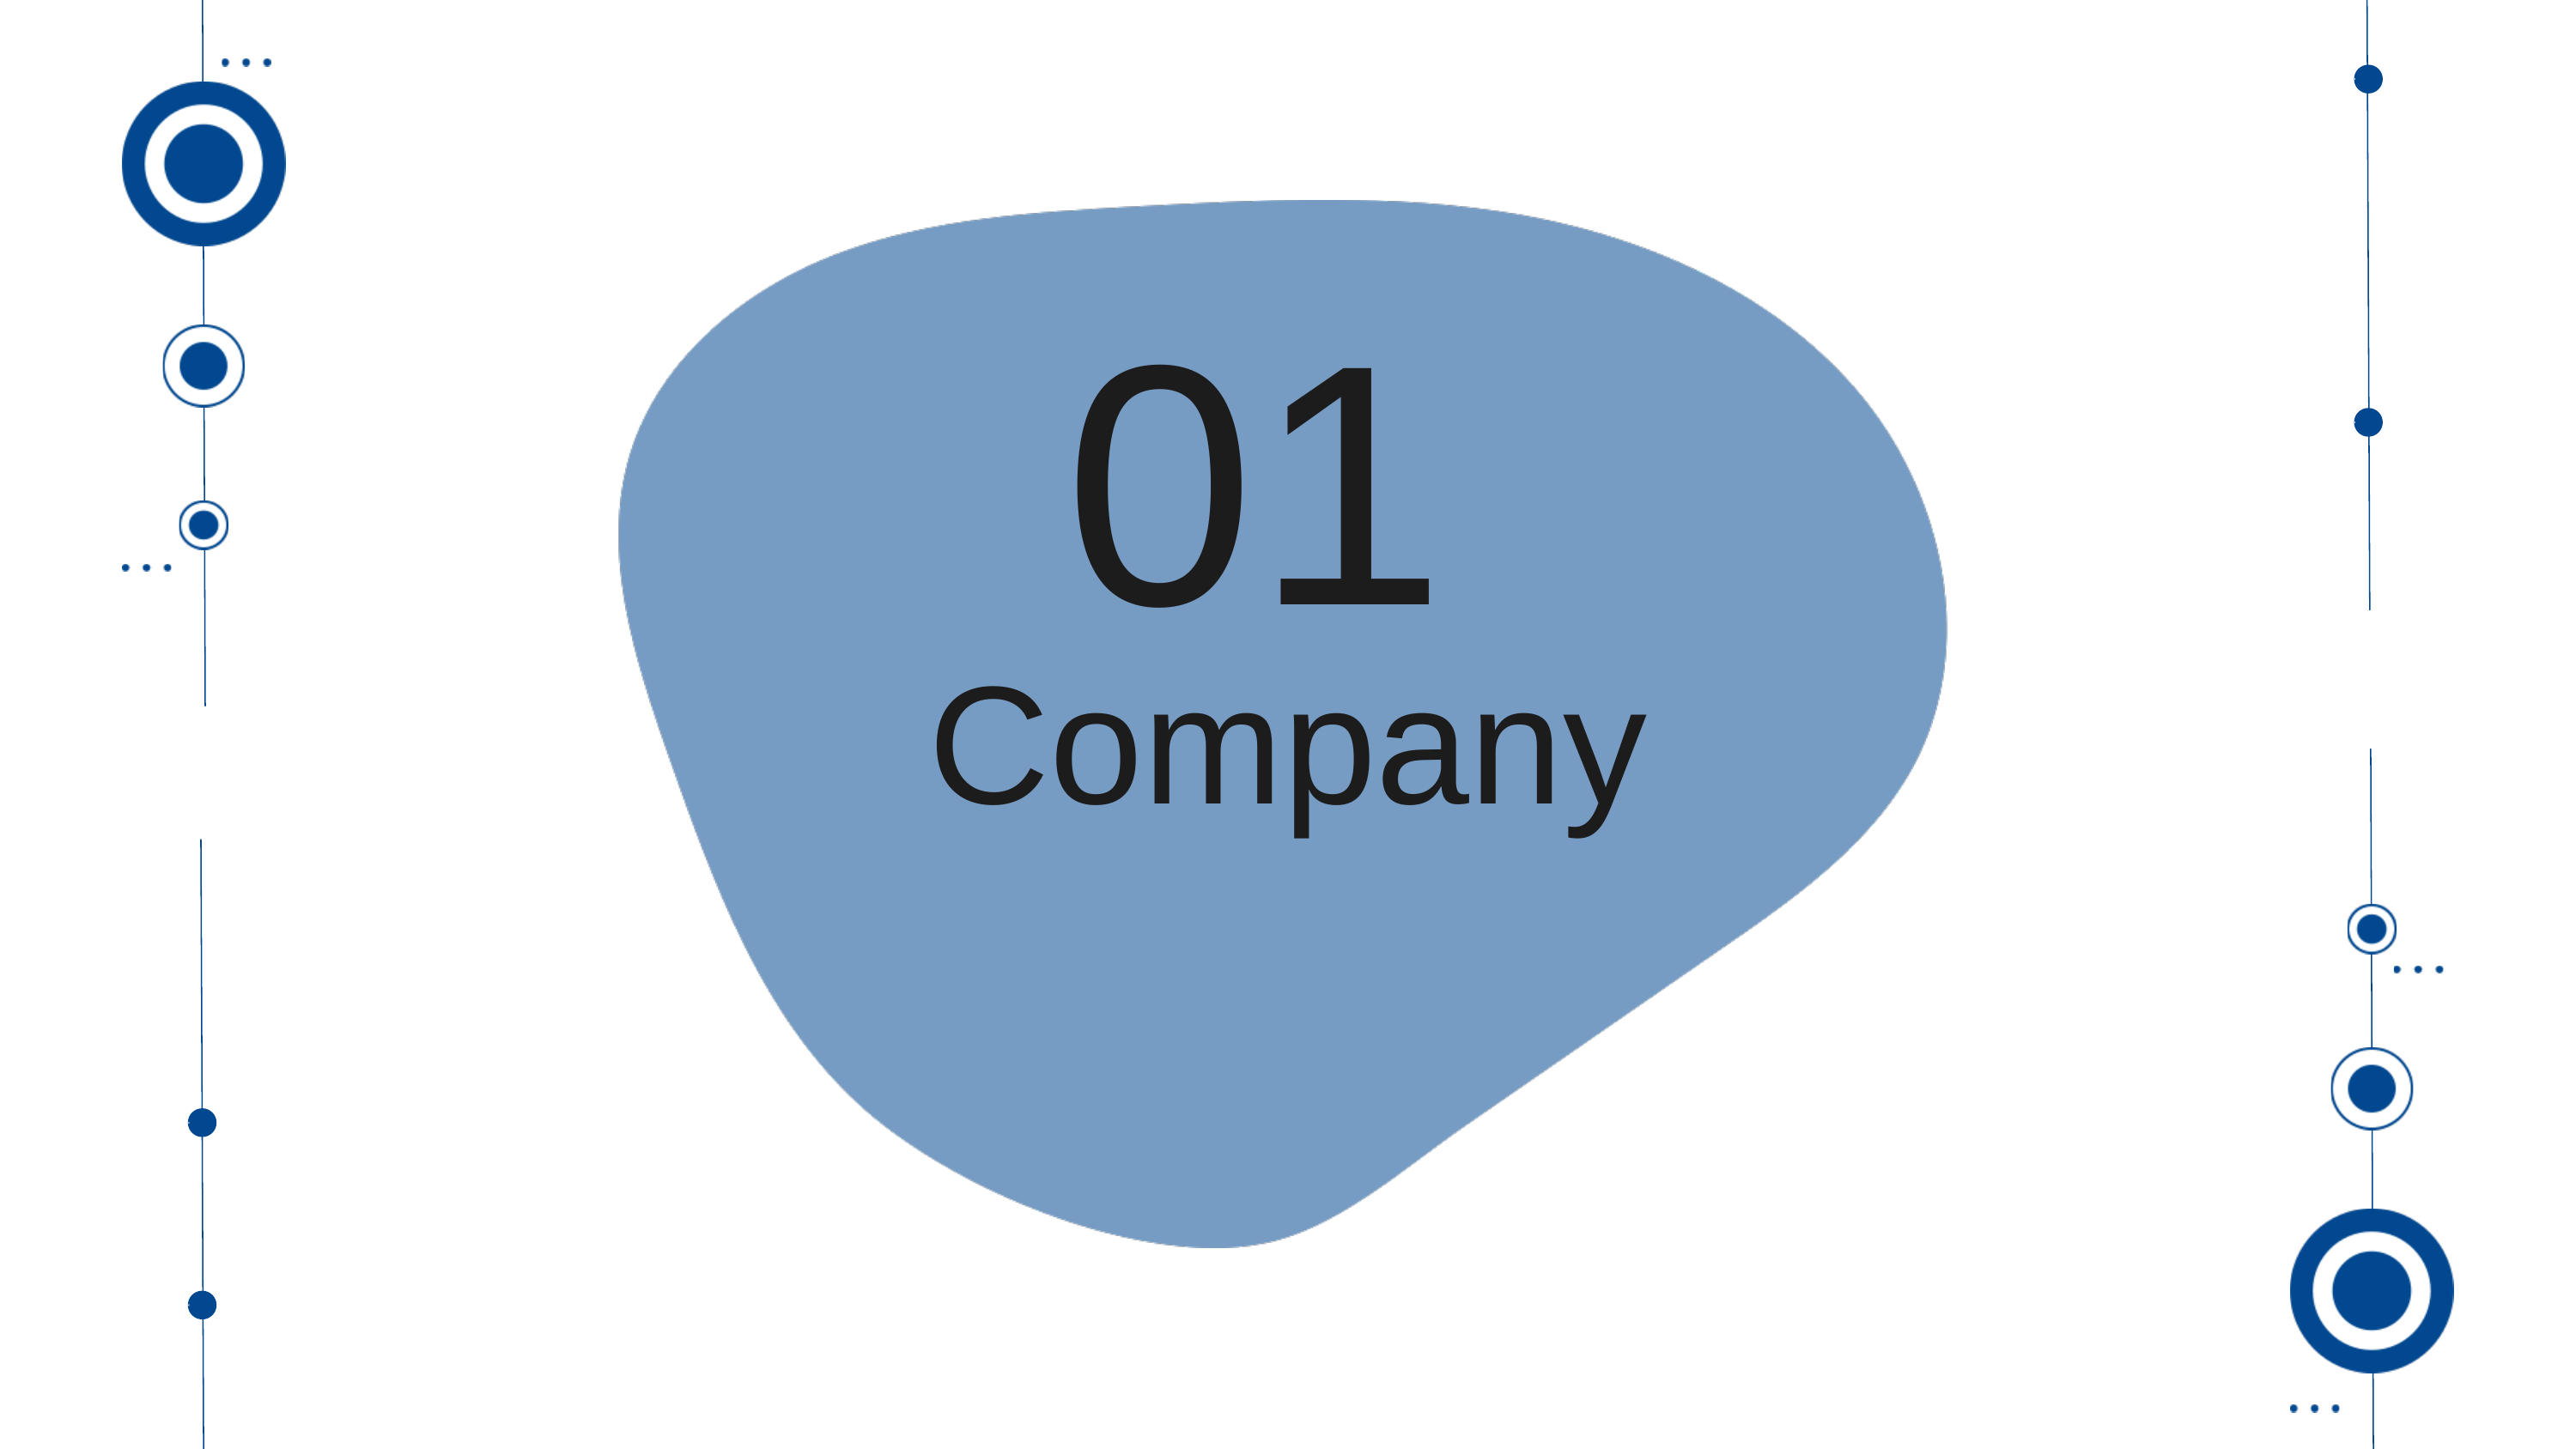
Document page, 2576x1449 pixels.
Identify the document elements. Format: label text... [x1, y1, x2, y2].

text_box [2393, 966, 2444, 973]
text_box [2290, 1404, 2340, 1413]
text_box [2290, 1209, 2454, 1373]
text_box Company [849, 635, 1726, 838]
text_box [600, 200, 1976, 1248]
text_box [187, 1107, 217, 1137]
text_box 01 [850, 261, 1661, 674]
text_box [2354, 408, 2384, 437]
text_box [2354, 64, 2384, 94]
text_box [2330, 1047, 2414, 1131]
text_box [121, 564, 172, 573]
text_box [121, 82, 286, 246]
text_box [162, 324, 246, 408]
text_box [222, 58, 271, 67]
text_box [187, 1290, 217, 1320]
text_box [179, 500, 229, 550]
text_box [2347, 904, 2397, 955]
